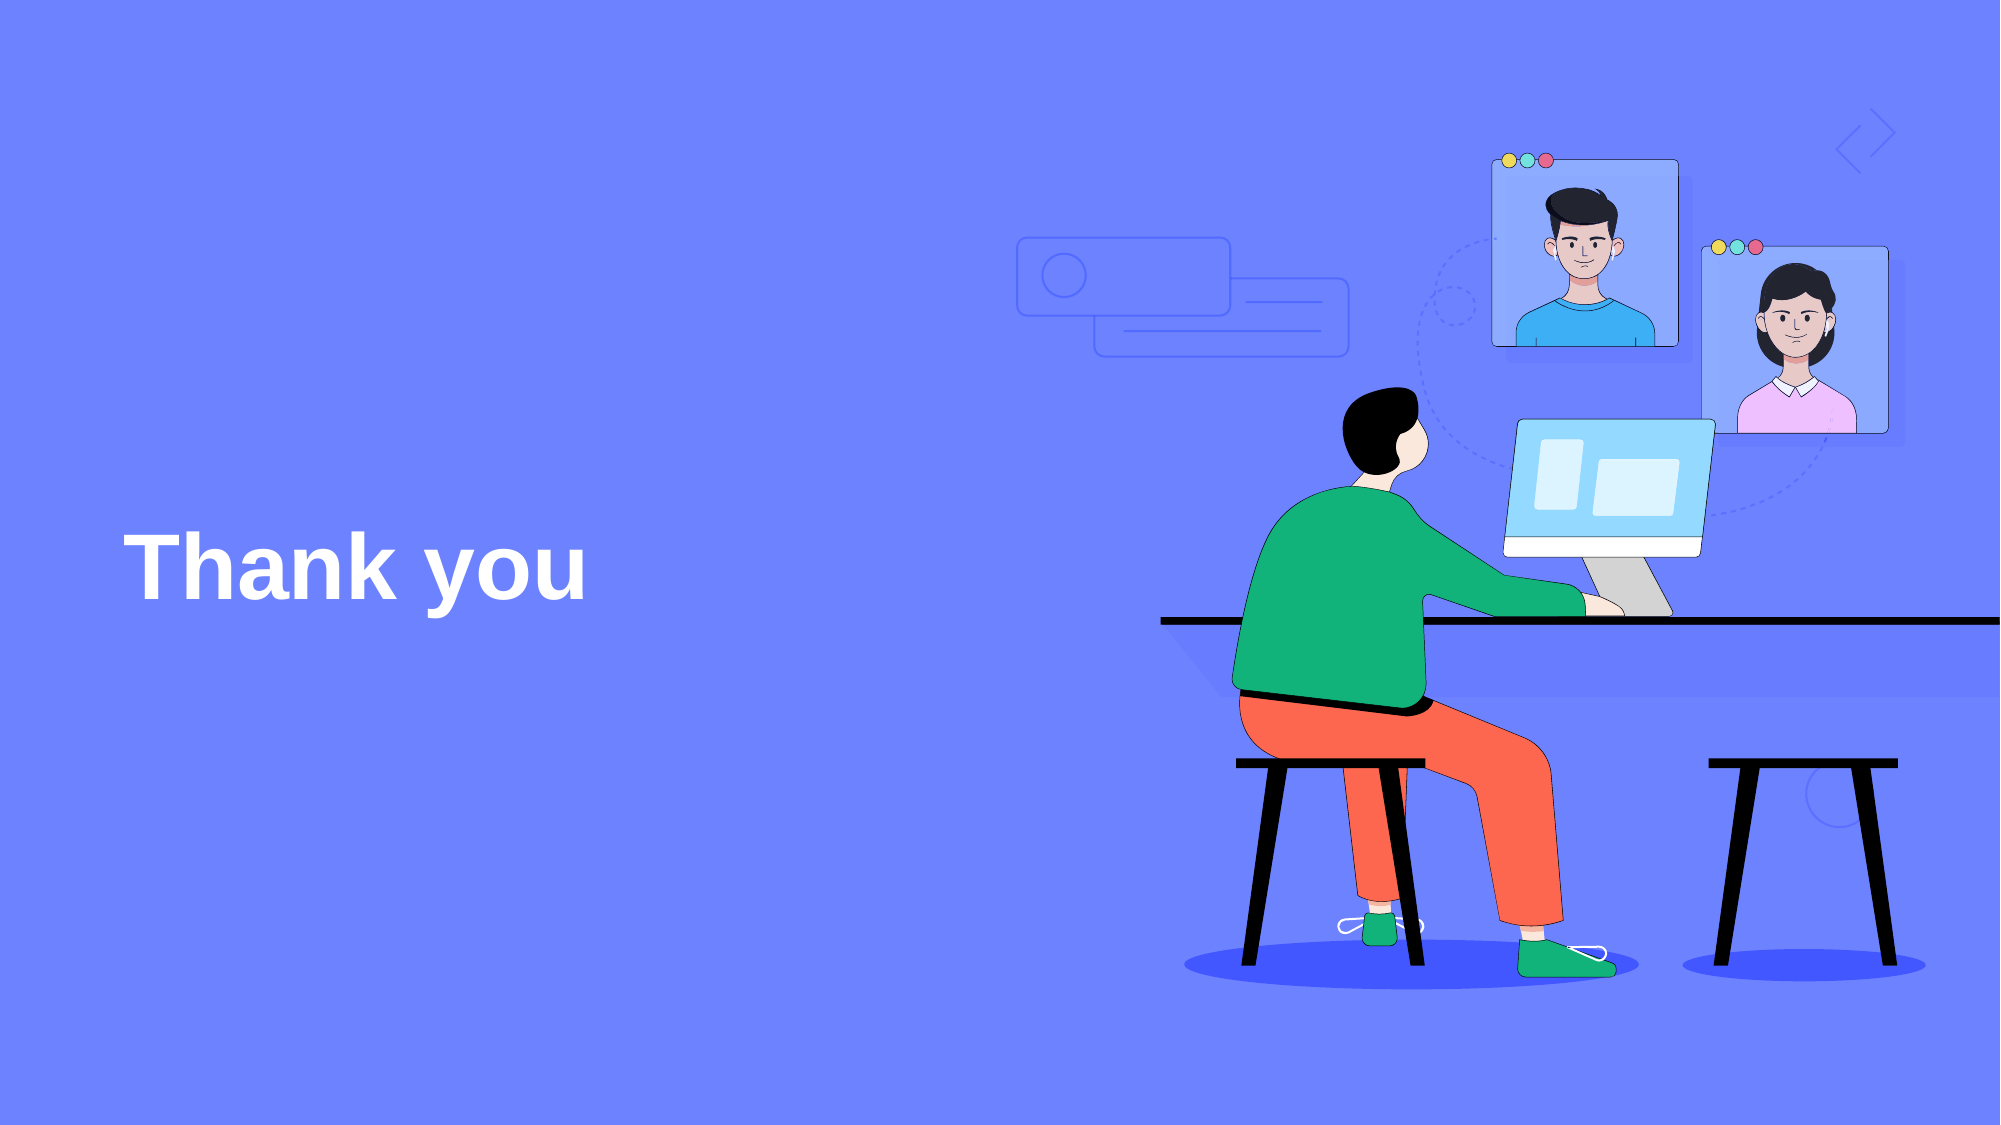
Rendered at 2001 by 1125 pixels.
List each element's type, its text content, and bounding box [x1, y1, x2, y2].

title Thank you [108, 498, 1269, 627]
